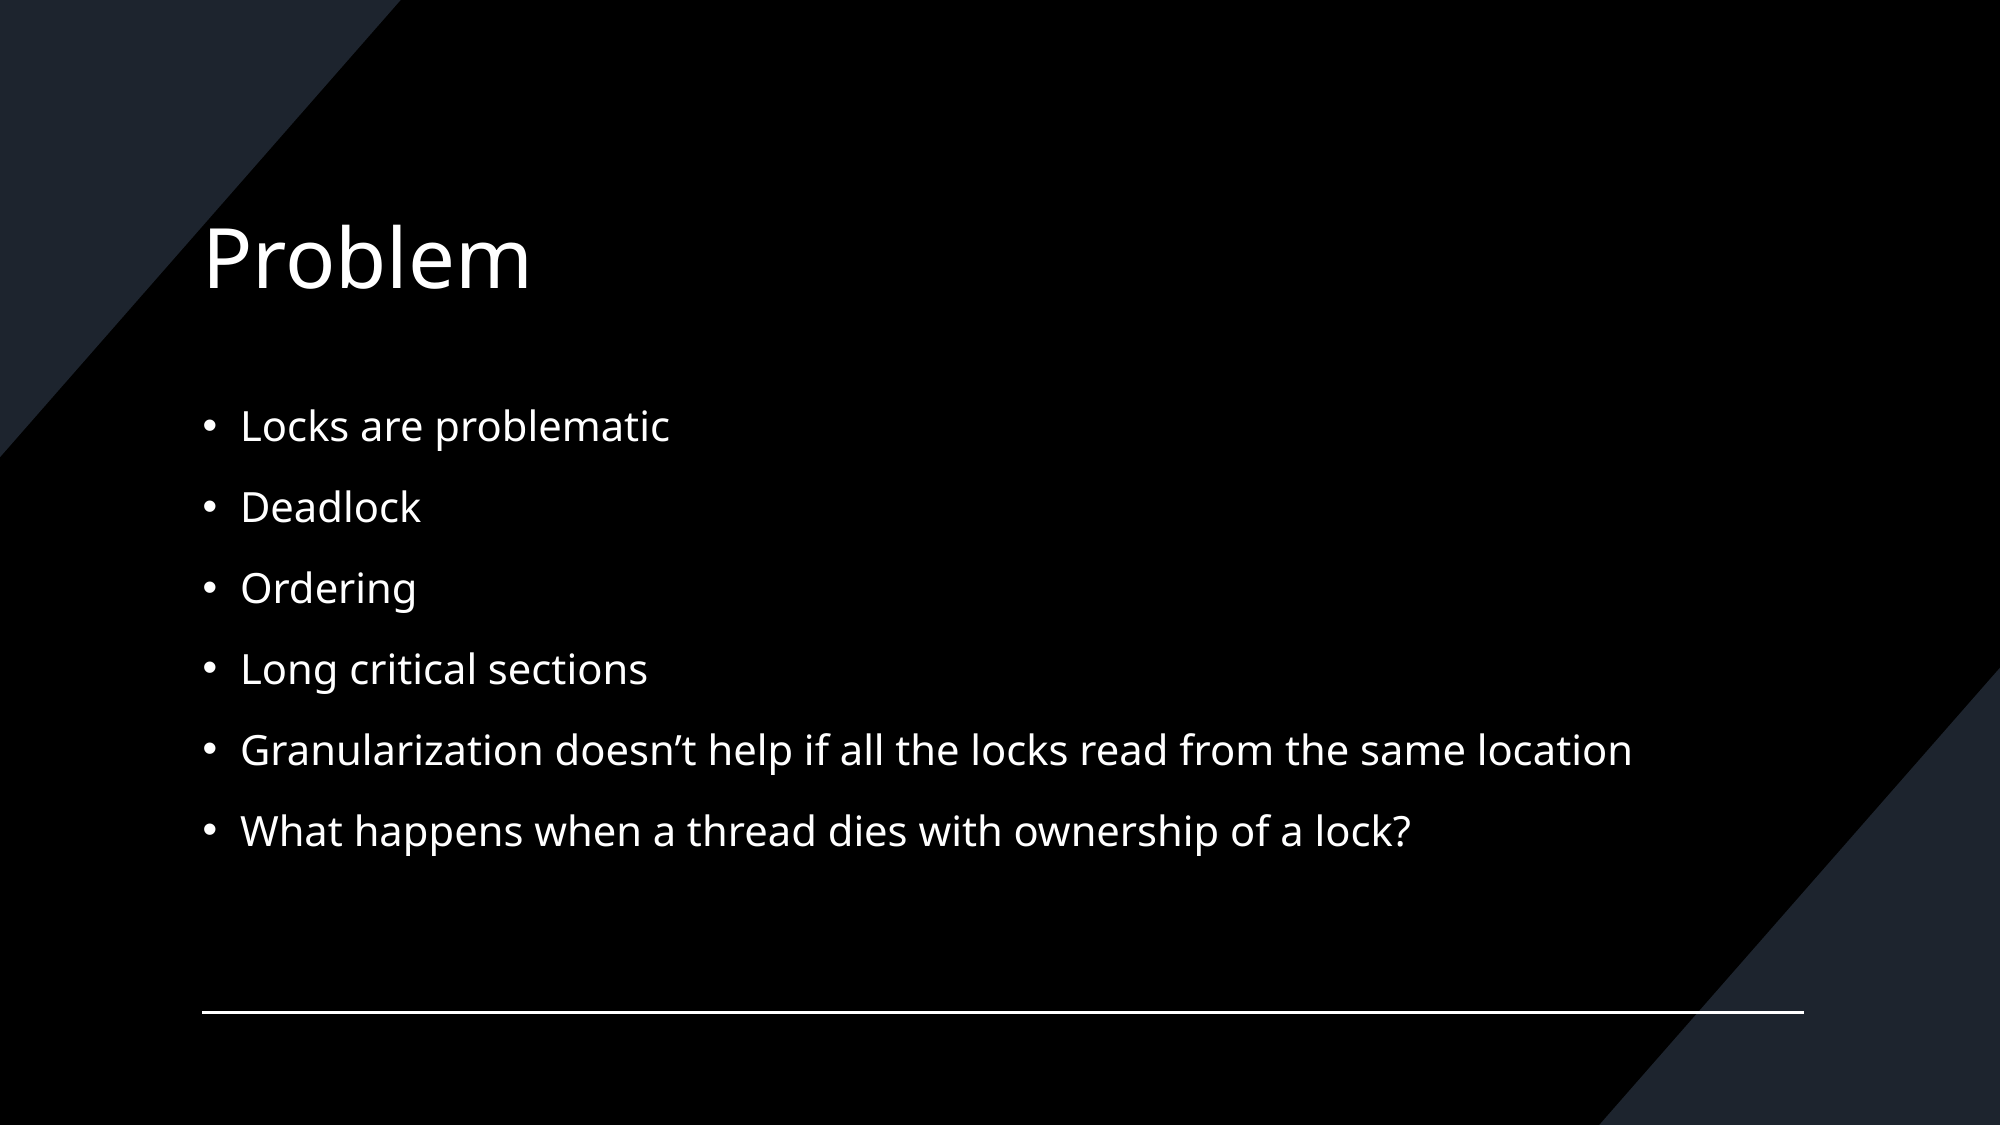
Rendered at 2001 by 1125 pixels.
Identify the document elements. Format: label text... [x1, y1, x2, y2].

title Problem [187, 143, 1813, 367]
list Locks are problematic Deadlock Ordering Long critical sections Granularization doesn’t help if all the locks read from the same location What happens when a thread dies with ownership of a lock? [187, 382, 1813, 968]
